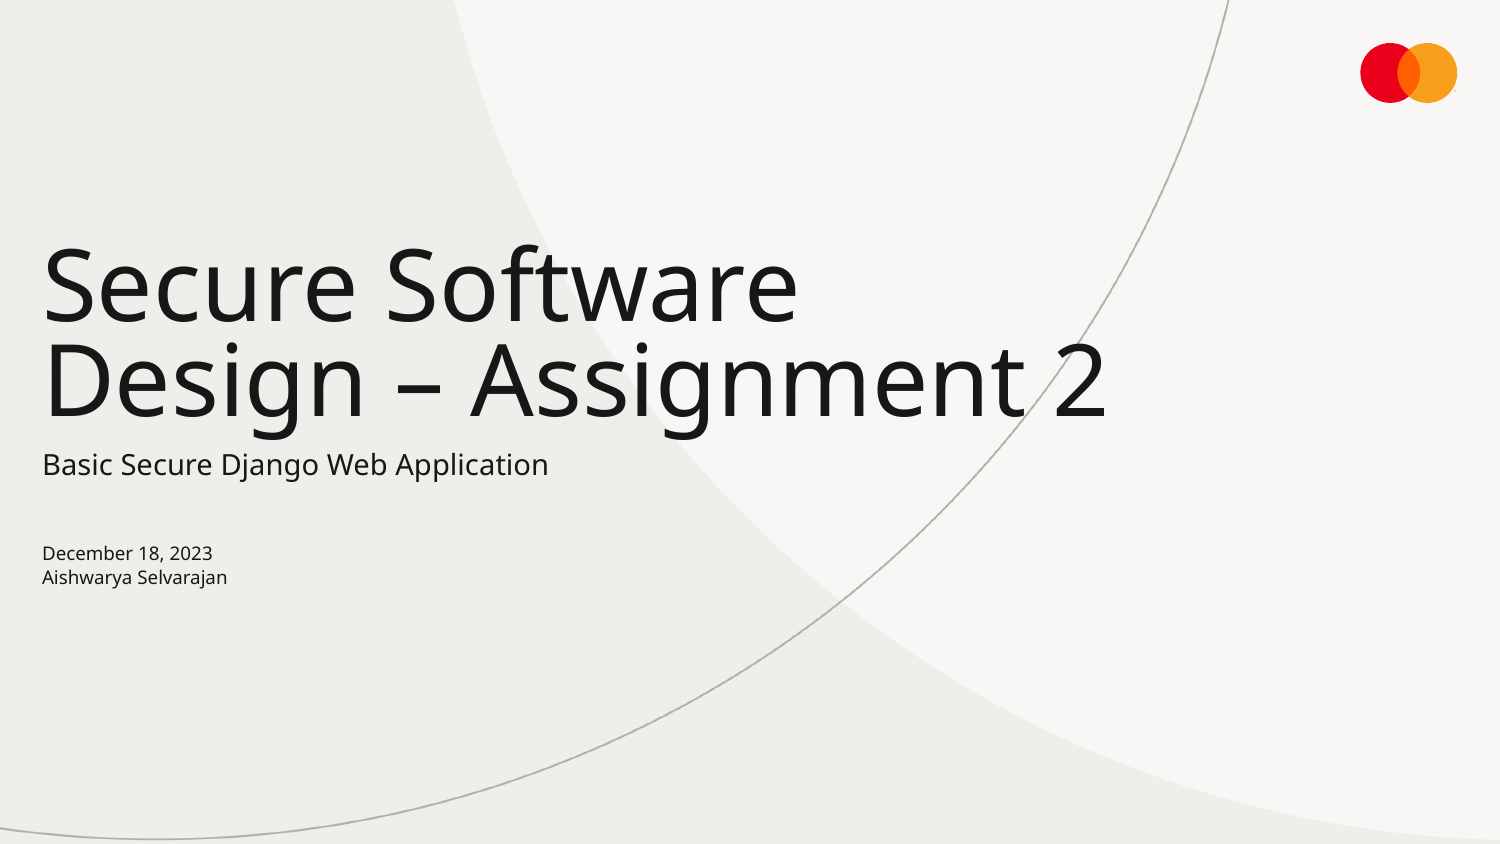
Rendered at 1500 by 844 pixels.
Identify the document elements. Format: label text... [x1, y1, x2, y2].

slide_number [26, 528, 540, 565]
subtitle Basic Secure Django Web Application [26, 445, 1127, 528]
list Aishwarya Selvarajan [26, 568, 540, 597]
title Secure Software Design – Assignment 2 [26, 325, 1127, 444]
picture [0, 0, 1500, 844]
